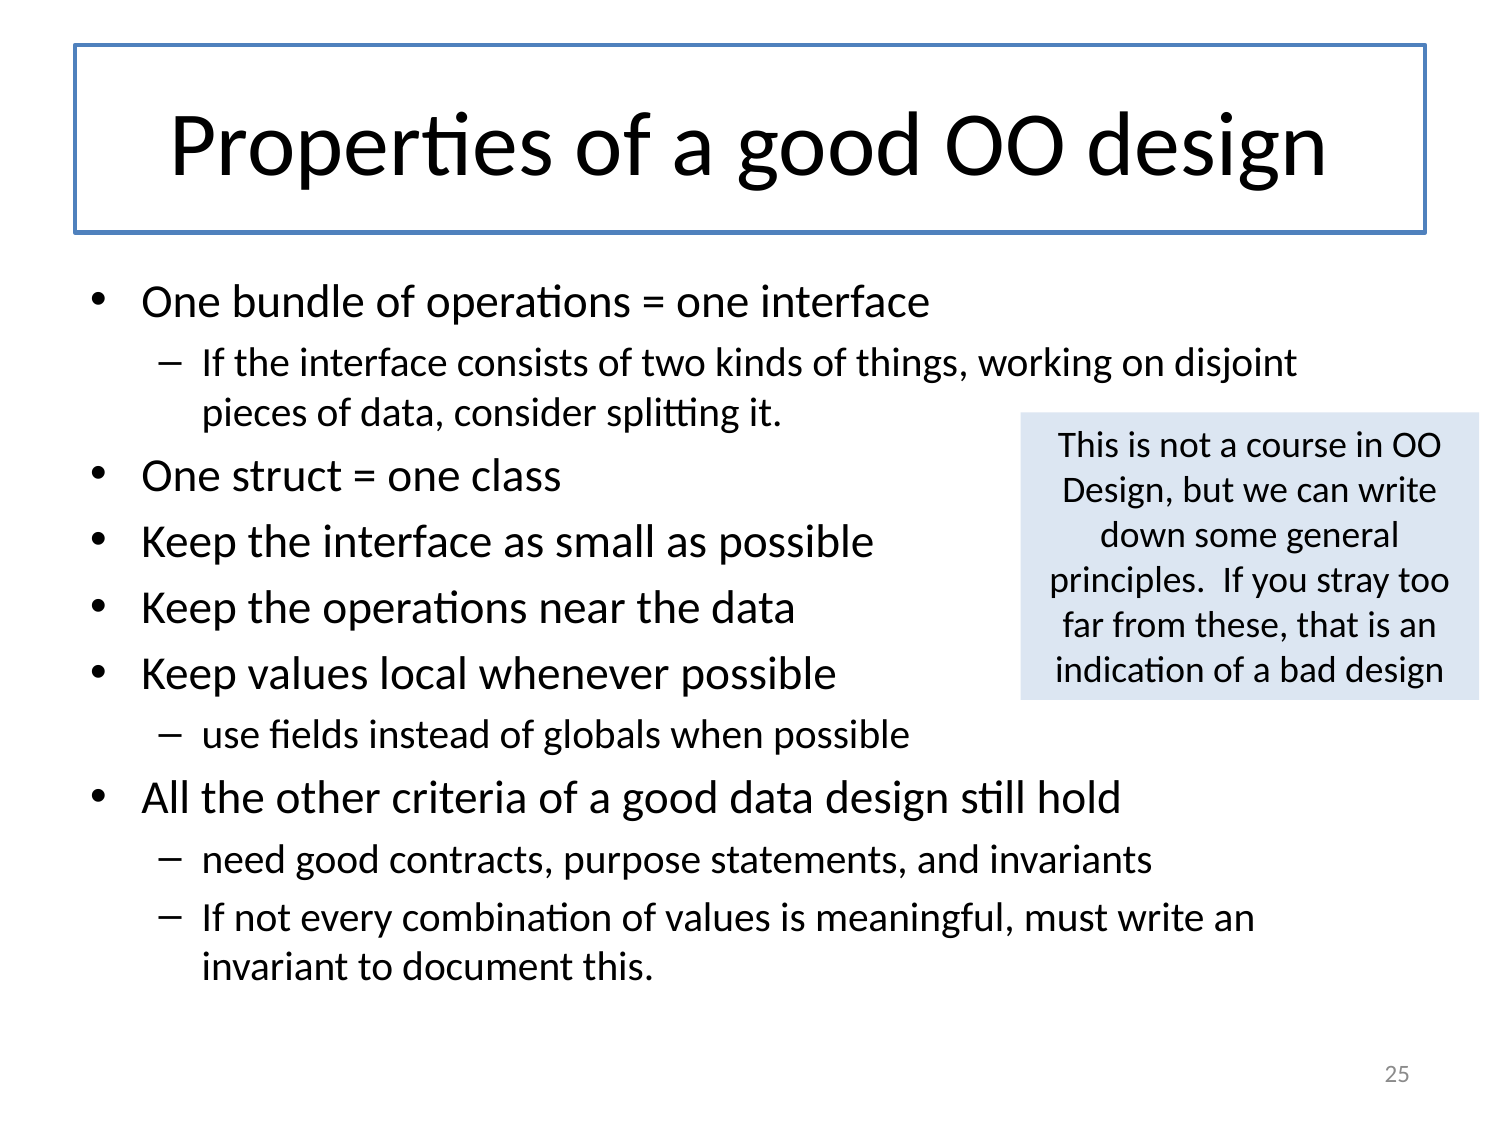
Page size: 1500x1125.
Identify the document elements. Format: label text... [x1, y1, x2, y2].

title Properties of a good OO design [73, 43, 1427, 235]
list One bundle of operations = one interface If the interface consists of two kinds of things, working on disjoint pieces of data, consider splitting it. One struct = one class Keep the interface as small as possible Keep the operations near the data Keep values local whenever possible use fields instead of globals when possible All the other criteria of a good data design still hold need good contracts, purpose statements, and invariants If not every combination of values is meaningful, must write an invariant to document this. [75, 262, 1425, 1005]
text_box This is not a course in OO Design, but we can write down some general principles. If you stray too far from these, that is an indication of a bad design [1019, 410, 1481, 702]
slide_number 25 [1074, 1042, 1425, 1103]
